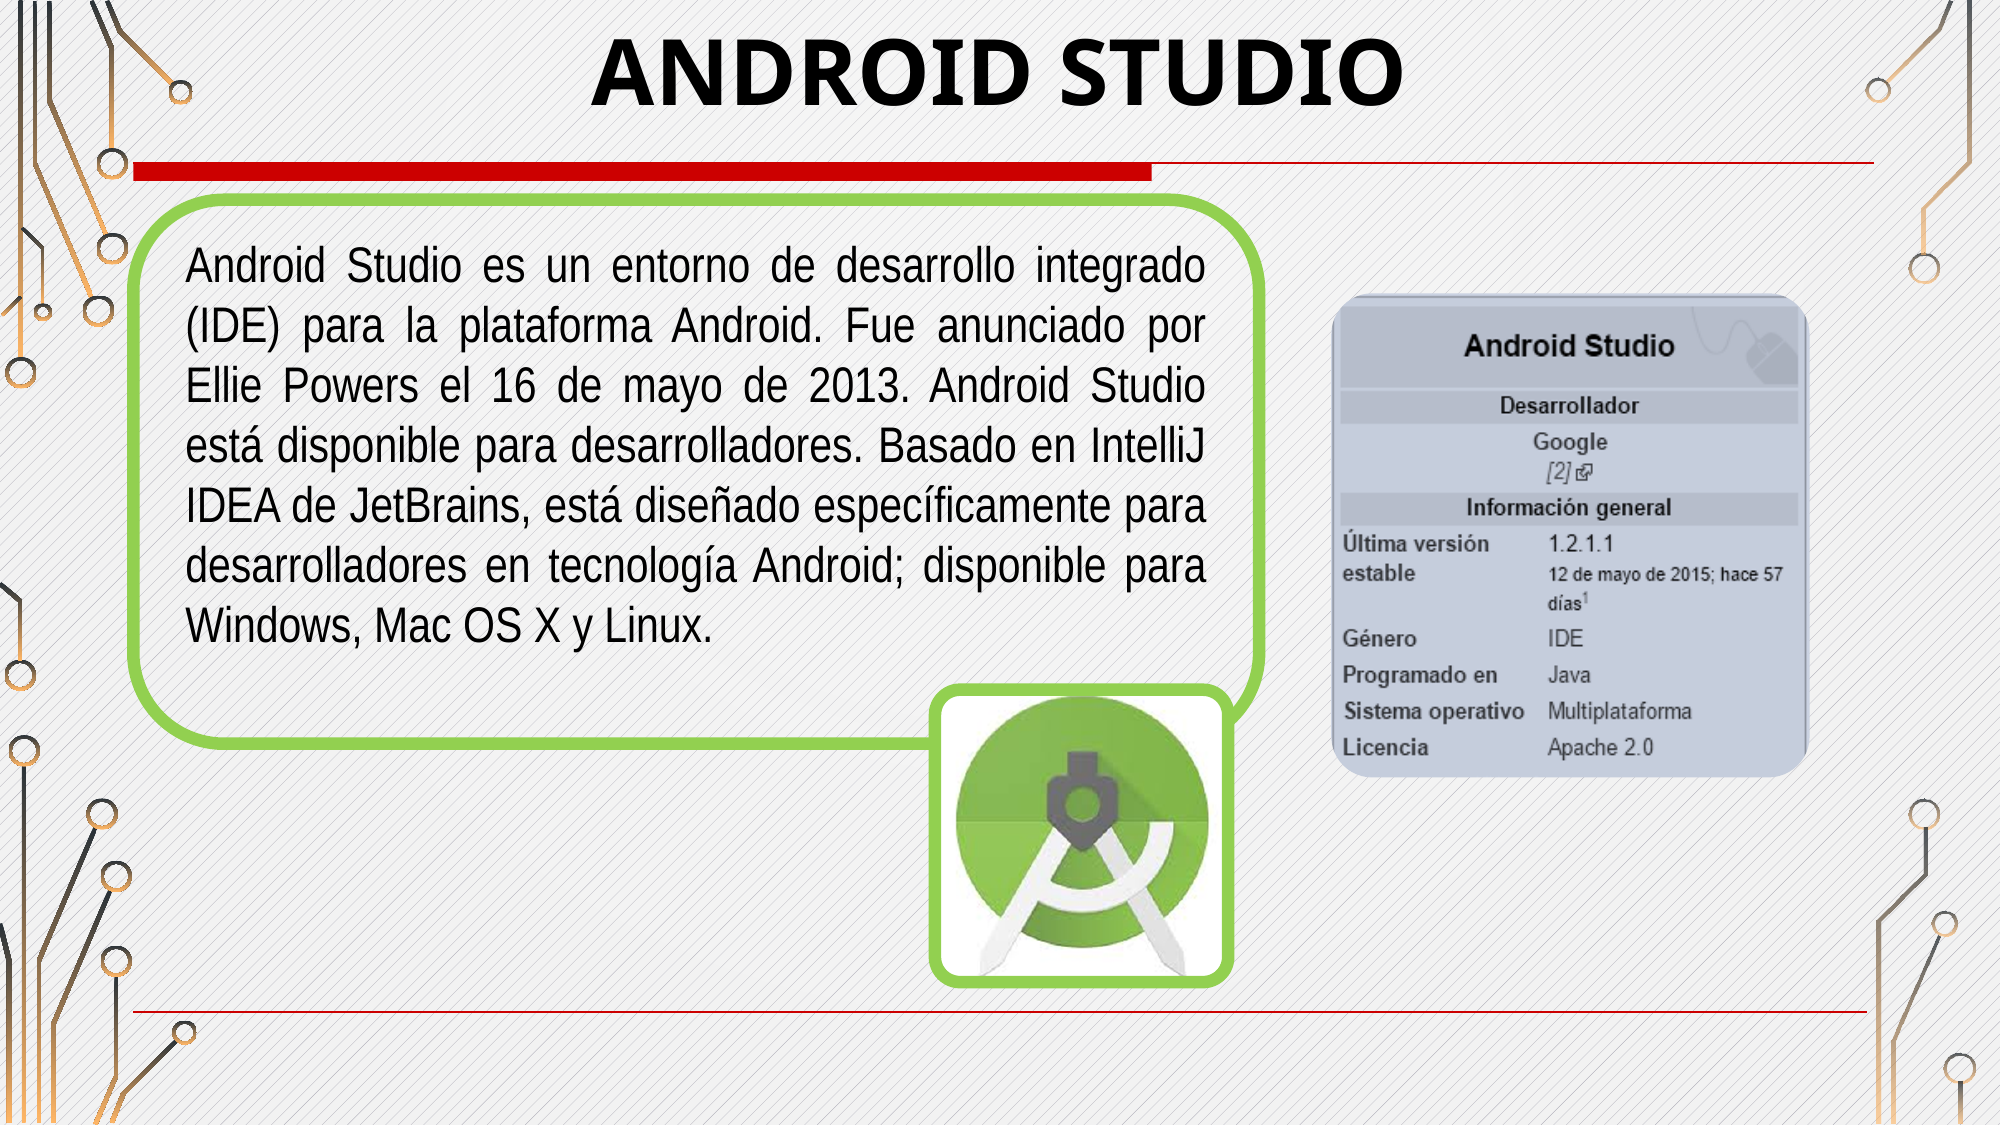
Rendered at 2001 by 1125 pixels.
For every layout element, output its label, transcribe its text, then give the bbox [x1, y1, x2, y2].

text_box ANDROID STUDIO [300, 6, 1700, 131]
text_box [131, 198, 1261, 746]
text_box [133, 163, 1152, 181]
picture [1330, 293, 1810, 778]
picture [934, 689, 1229, 983]
